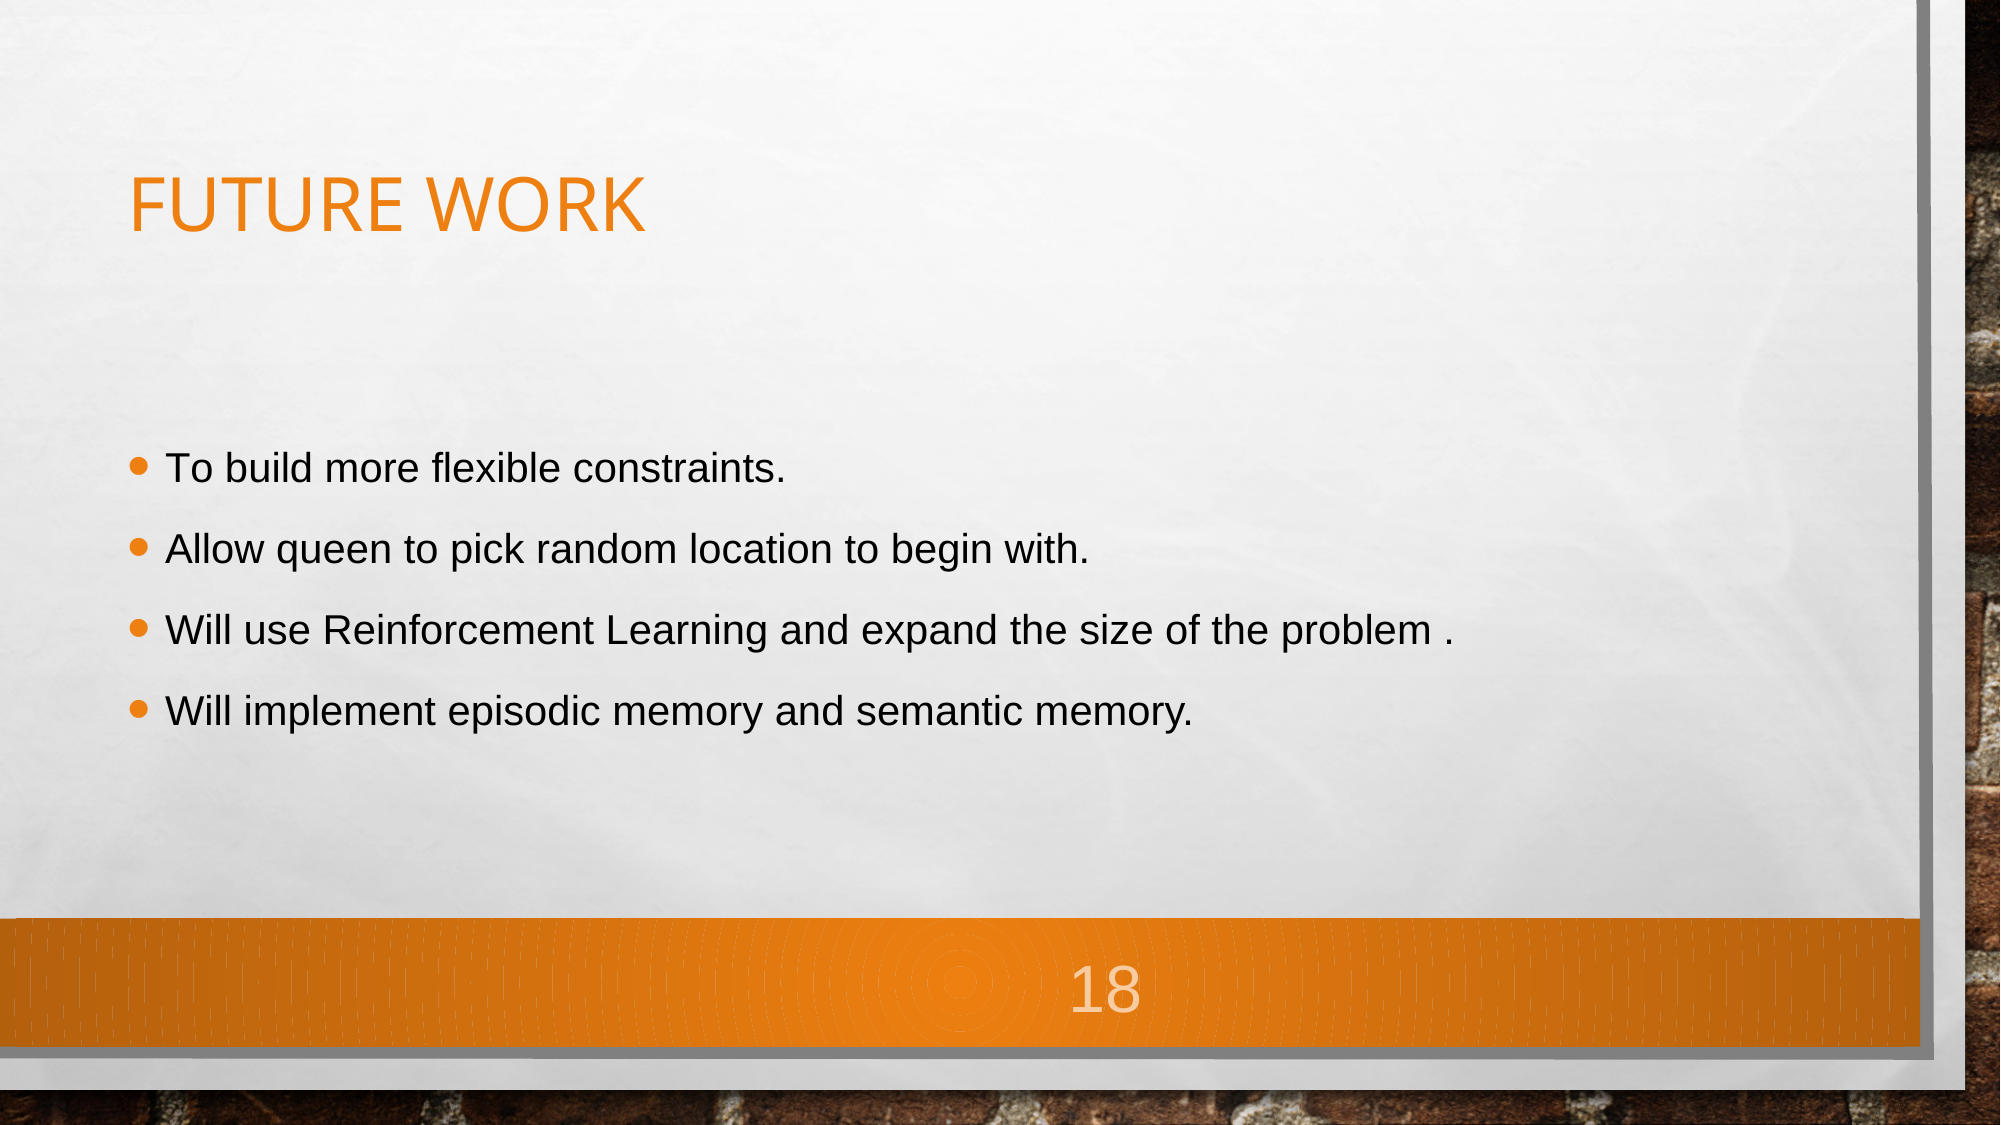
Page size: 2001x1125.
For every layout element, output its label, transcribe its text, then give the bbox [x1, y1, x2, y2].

list To build more flexible constraints. Allow queen to pick random location to begin with. Will use Reinforcement Learning and expand the size of the problem . Will implement episodic memory and semantic memory. [112, 363, 1818, 882]
title Future Work [112, 112, 1818, 302]
slide_number 18 [1031, 944, 1181, 1027]
picture [0, 0, 2000, 1125]
